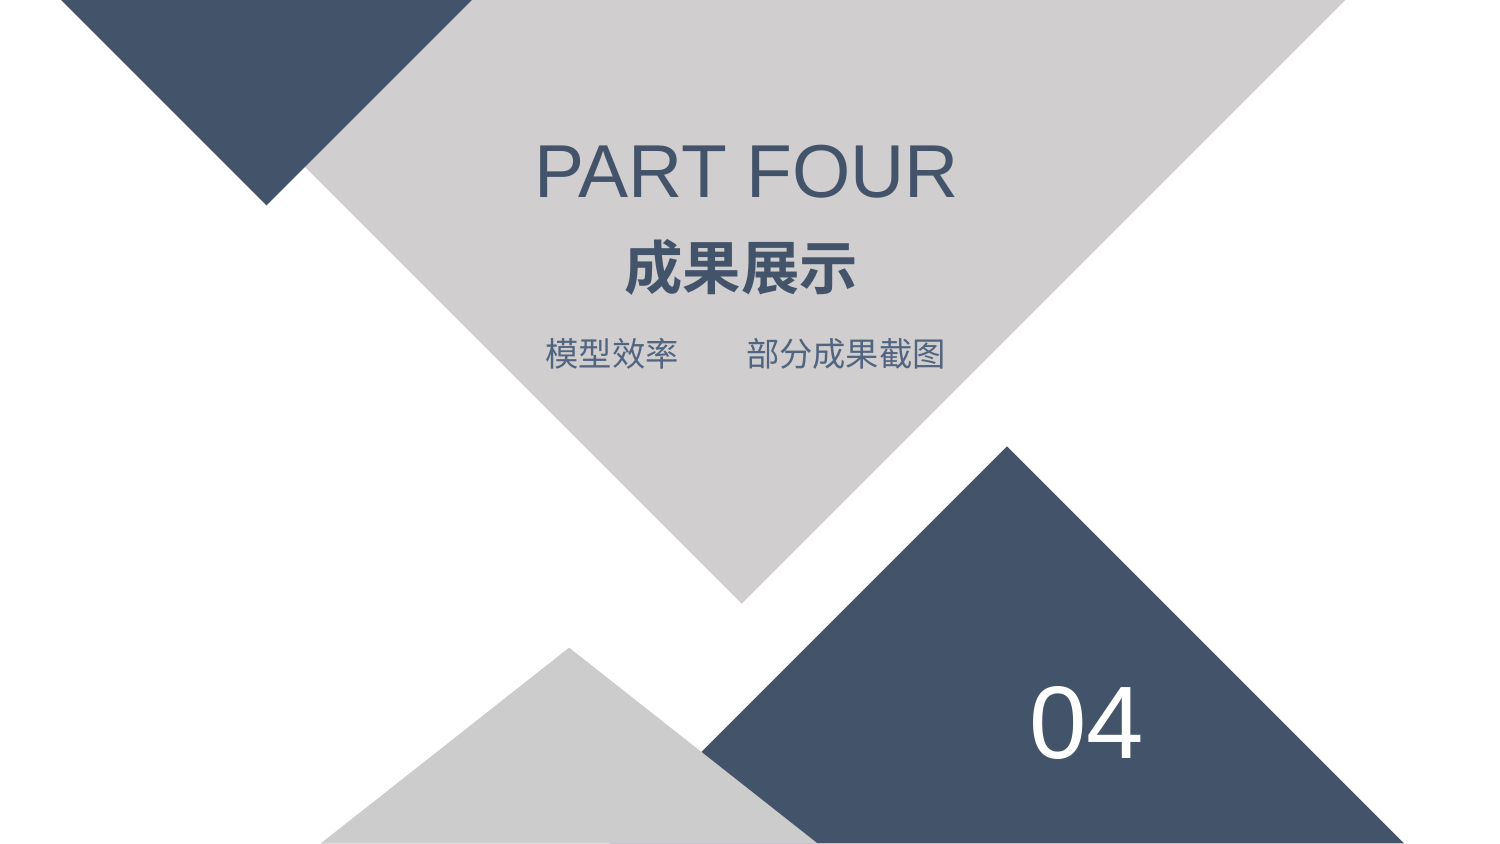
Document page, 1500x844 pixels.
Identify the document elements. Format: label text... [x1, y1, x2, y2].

text_box 成果展示 [609, 223, 906, 309]
text_box 模型效率 部分成果截图 [545, 325, 970, 374]
text_box PART FOUR [519, 115, 974, 220]
text_box 04 [954, 647, 1219, 787]
text_box [701, 444, 1407, 844]
text_box [305, 0, 1347, 606]
text_box [59, 0, 474, 207]
text_box [318, 646, 820, 844]
